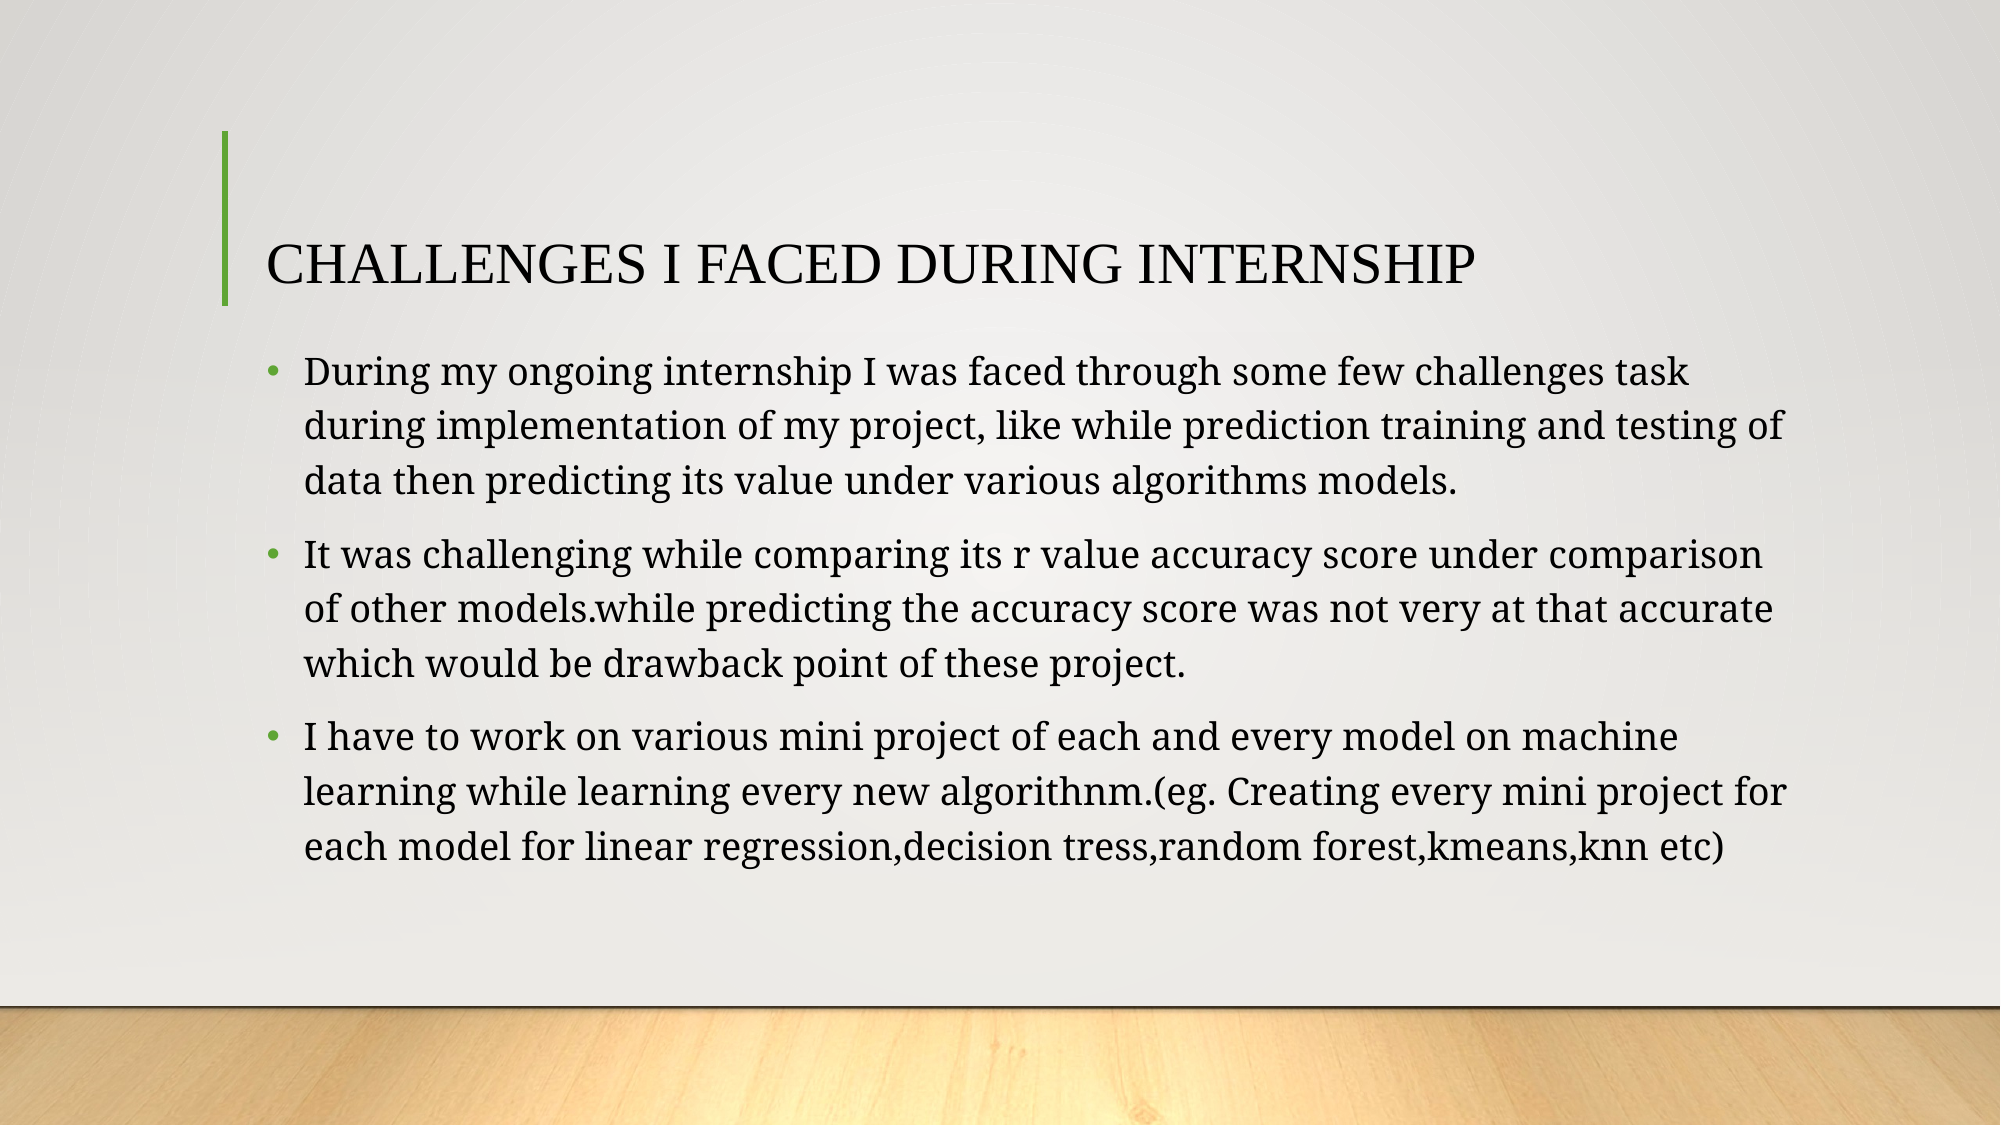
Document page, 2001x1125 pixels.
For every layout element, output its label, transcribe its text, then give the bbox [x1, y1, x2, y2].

list During my ongoing internship I was faced through some few challenges task during implementation of my project, like while prediction training and testing of data then predicting its value under various algorithms models. It was challenging while comparing its r value accuracy score under comparison of other models.while predicting the accuracy score was not very at that accurate which would be drawback point of these project. I have to work on various mini project of each and every model on machine learning while learning every new algorithnm.(eg. Creating every mini project for each model for linear regression,decision tress,random forest,kmeans,knn etc) [251, 330, 1814, 897]
picture [0, 1006, 2000, 1125]
title CHALLENGES I FACED DURING INTERNSHIP [251, 131, 1814, 305]
